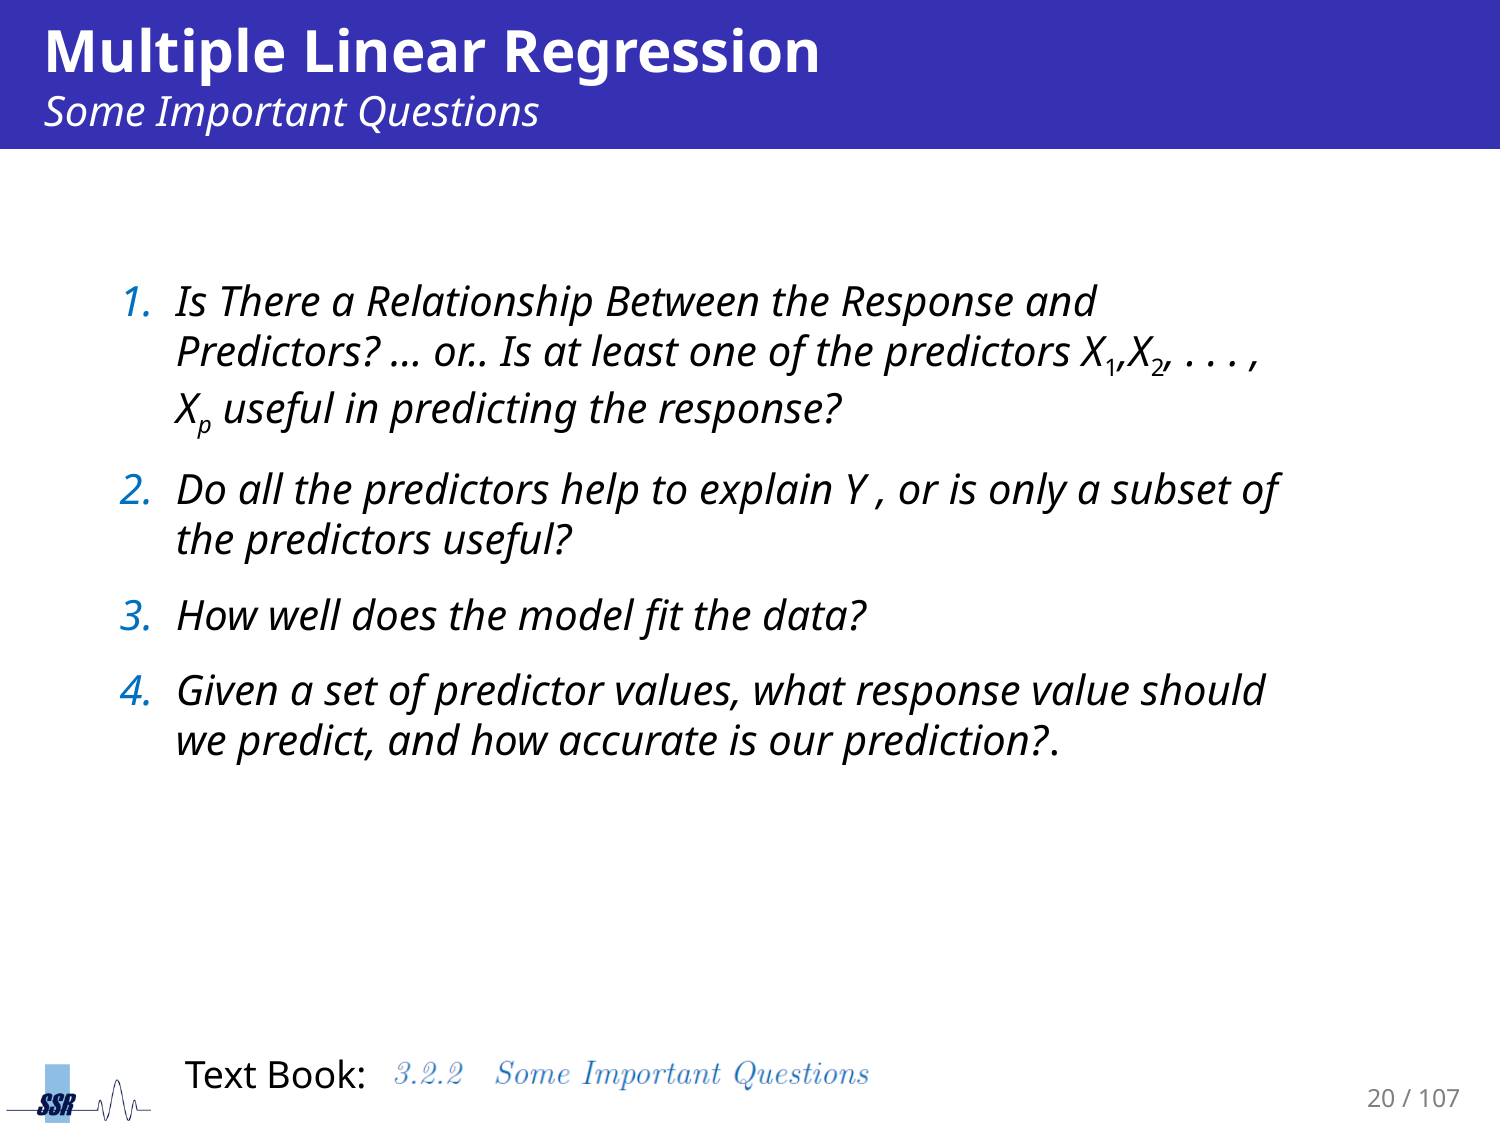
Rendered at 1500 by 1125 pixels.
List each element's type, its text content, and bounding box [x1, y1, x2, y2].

text_box Text Book: [170, 1043, 382, 1103]
title Multiple Linear Regression Some Important Questions [0, 0, 1500, 151]
picture [371, 1046, 904, 1105]
picture [1, 1062, 151, 1125]
text_box Is There a Relationship Between the Response and Predictors? … or.. Is at least one of the predictors X1,X2, . . . , Xp useful in predicting the response? Do all the predictors help to explain Y , or is only a subset of the predictors useful? How well does the model fit the data? Given a set of predictor values, what response value should we predict, and how accurate is our prediction?. [104, 267, 1310, 771]
